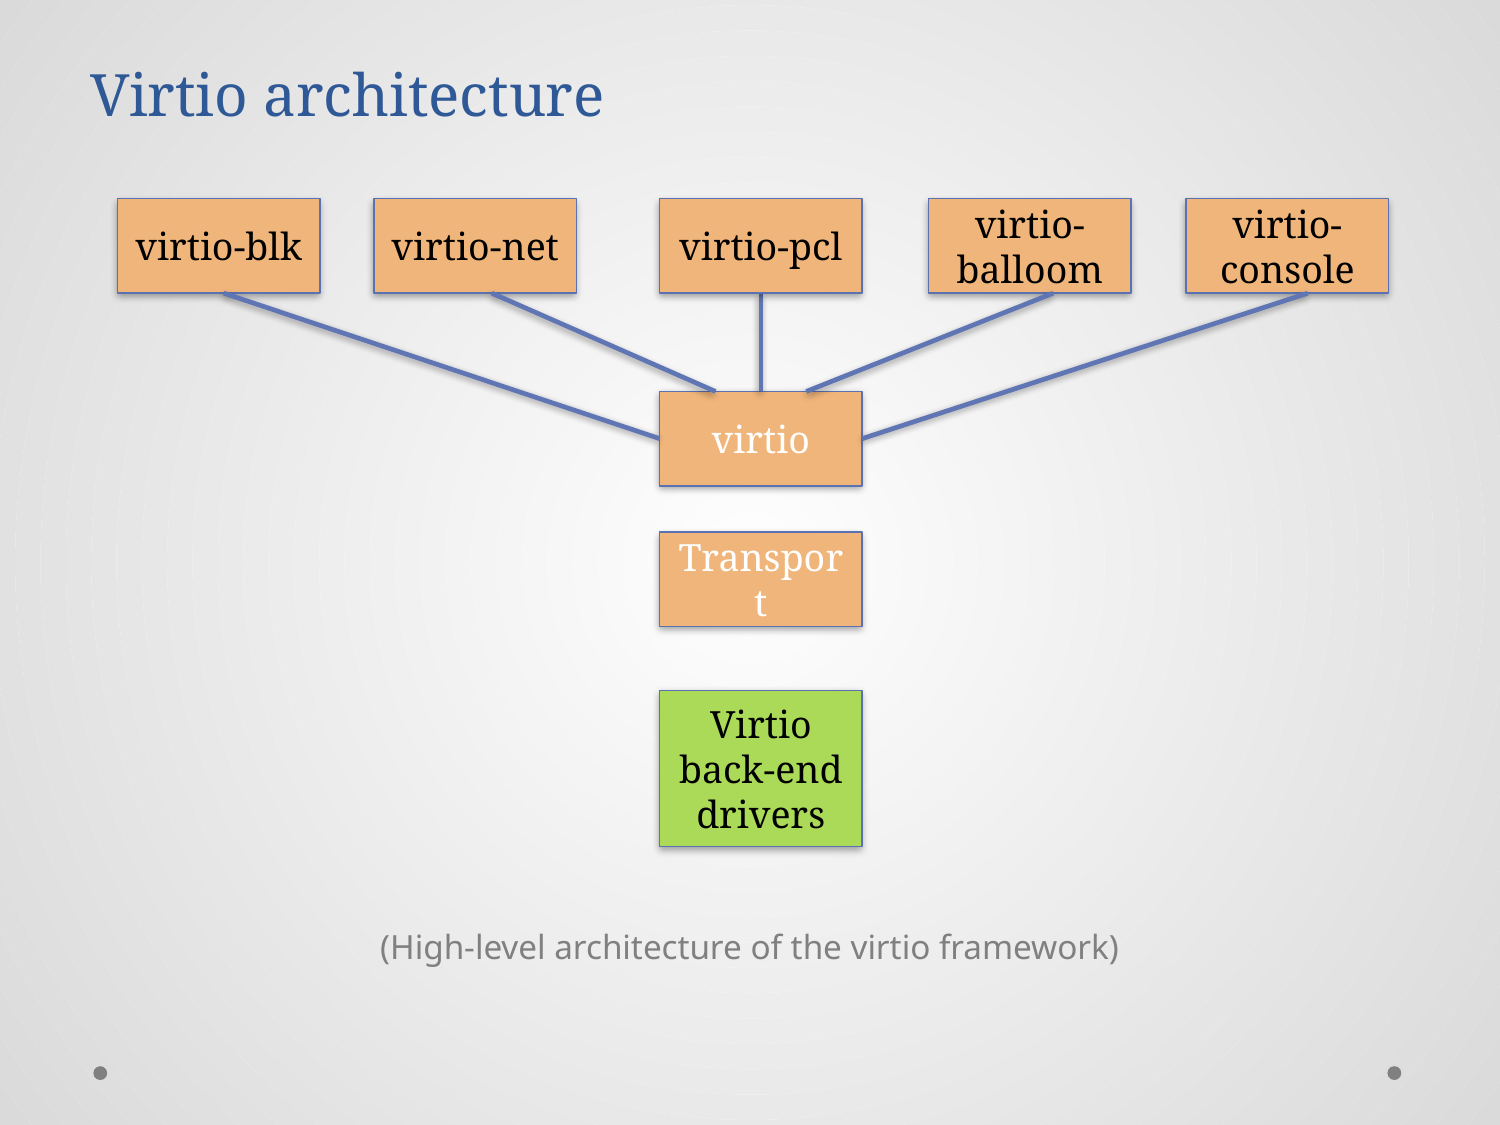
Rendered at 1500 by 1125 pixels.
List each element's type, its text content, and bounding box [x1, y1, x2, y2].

text_box Virtio back-end drivers [659, 690, 863, 847]
text_box virtio-blk [117, 198, 321, 294]
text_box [223, 292, 660, 439]
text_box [806, 292, 860, 392]
text_box virtio-net [373, 198, 577, 291]
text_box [660, 292, 716, 392]
text_box virtio [659, 391, 863, 487]
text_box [861, 292, 1309, 439]
text_box Transport [659, 531, 863, 627]
text_box virtio-pcl [659, 198, 863, 294]
list (High-level architecture of the virtio framework) [75, 152, 1425, 1005]
text_box virtio-balloom [928, 198, 1132, 291]
title Virtio architecture [75, 0, 1425, 152]
text_box virtio-console [1185, 198, 1389, 294]
